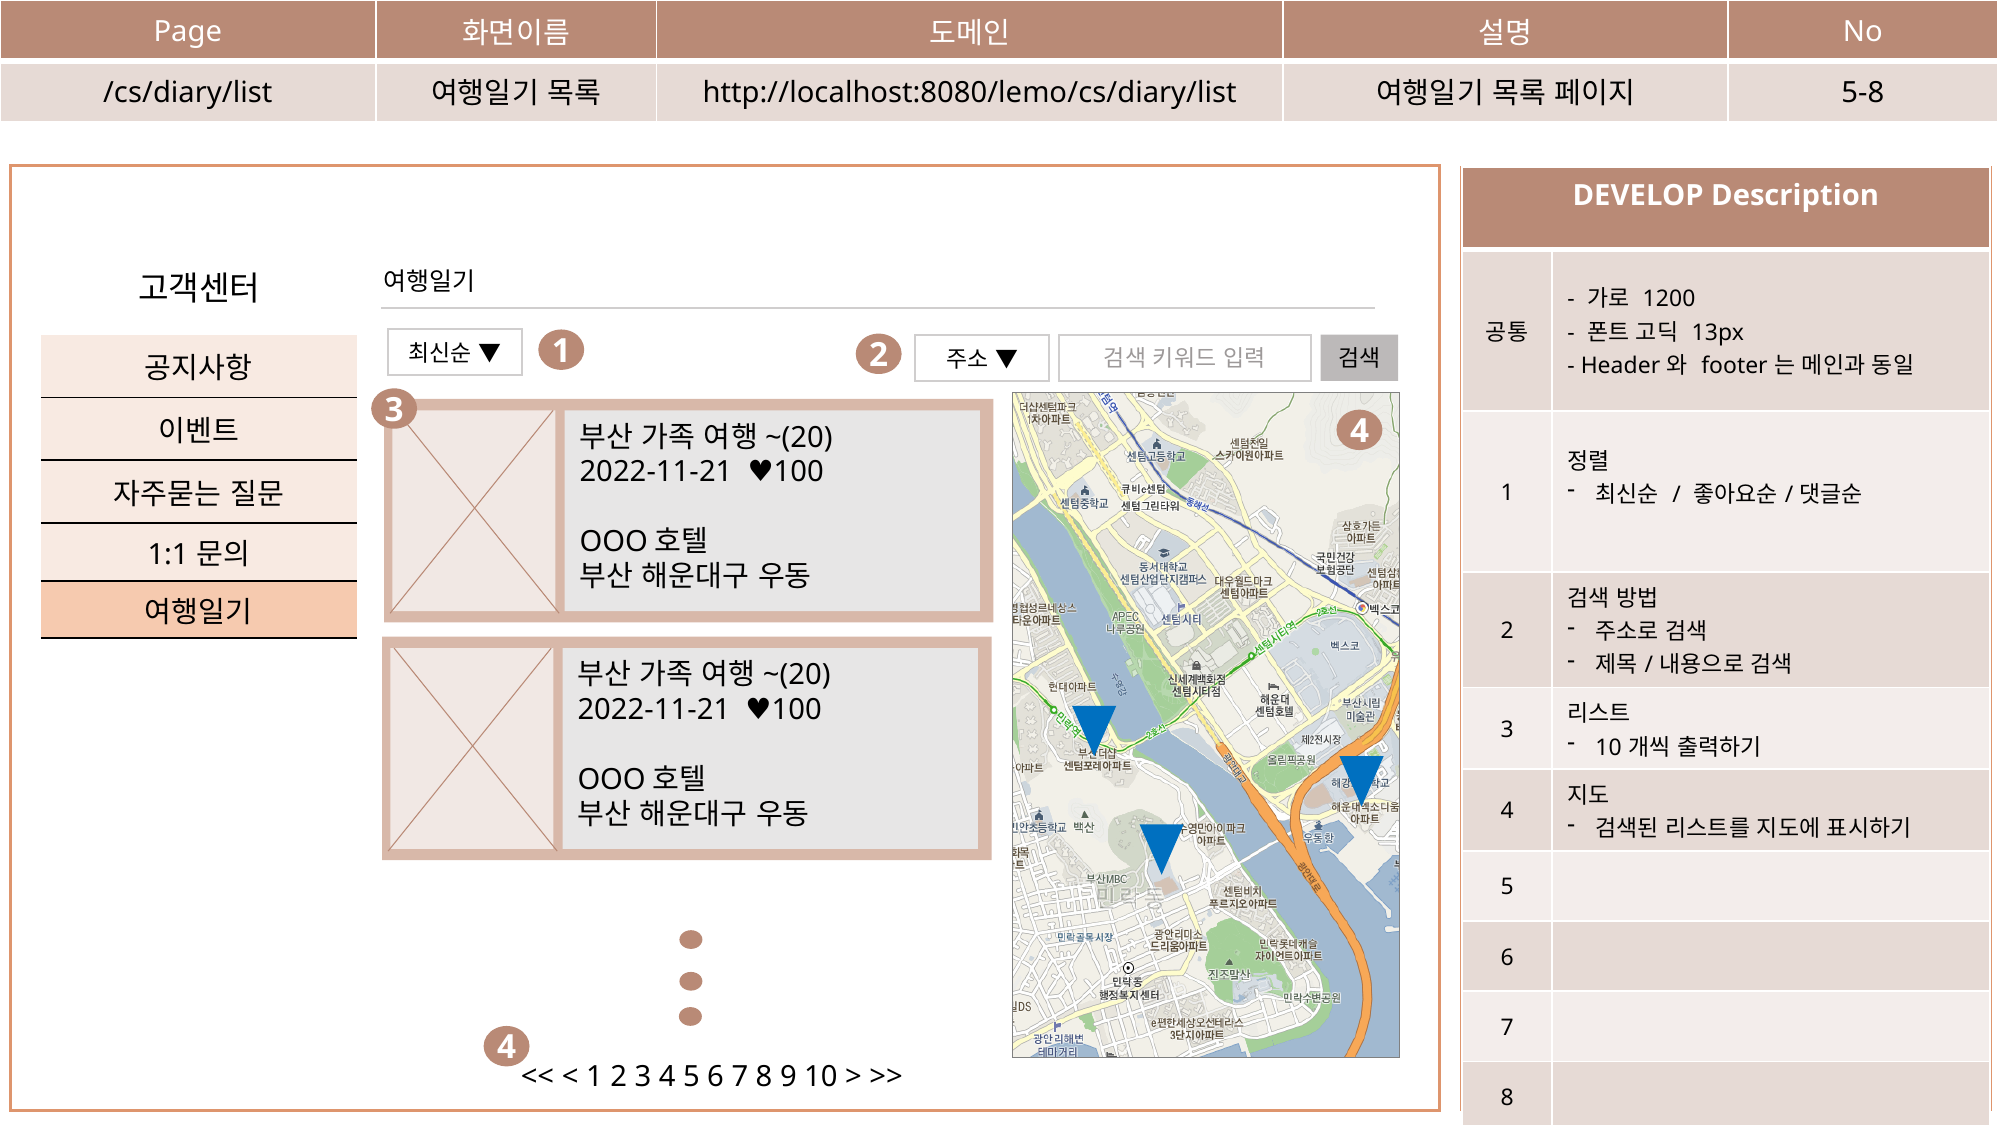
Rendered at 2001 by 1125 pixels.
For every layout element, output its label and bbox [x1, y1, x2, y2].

table_header [1284, 1, 1727, 58]
table_header [41, 335, 357, 397]
table_cell [1463, 573, 1551, 687]
table_cell [1729, 64, 1997, 121]
table_cell [1553, 992, 1989, 1061]
table_header [657, 1, 1282, 58]
table_cell [1284, 64, 1727, 121]
table_cell [1, 64, 375, 121]
table_cell [41, 524, 357, 580]
table_cell [377, 64, 656, 121]
table_cell [1463, 852, 1551, 920]
table_cell [1463, 412, 1551, 571]
table_cell [1463, 922, 1551, 990]
text_box [1991, 1051, 2000, 1124]
table_cell [1463, 252, 1551, 410]
table_cell [1553, 922, 1989, 990]
table_cell [1463, 770, 1551, 850]
table_cell [1463, 992, 1551, 1061]
table_cell [41, 461, 357, 522]
table_header [1463, 168, 1989, 247]
table_cell [1463, 1062, 1551, 1125]
table_cell [1553, 412, 1989, 571]
table_cell [1553, 1062, 1989, 1125]
table_cell [1553, 688, 1989, 768]
table_header [377, 1, 656, 58]
table_cell [41, 398, 357, 459]
table_cell [1553, 770, 1989, 850]
table_header [1, 1, 375, 58]
text_box [9, 164, 1441, 1112]
table_cell [41, 582, 357, 637]
table_cell [657, 64, 1282, 121]
table_cell [1553, 252, 1989, 410]
table_header [1729, 1, 1997, 58]
table_cell [1463, 688, 1551, 768]
table_cell [1553, 852, 1989, 920]
table_cell [1553, 573, 1989, 687]
picture [1012, 392, 1400, 1058]
